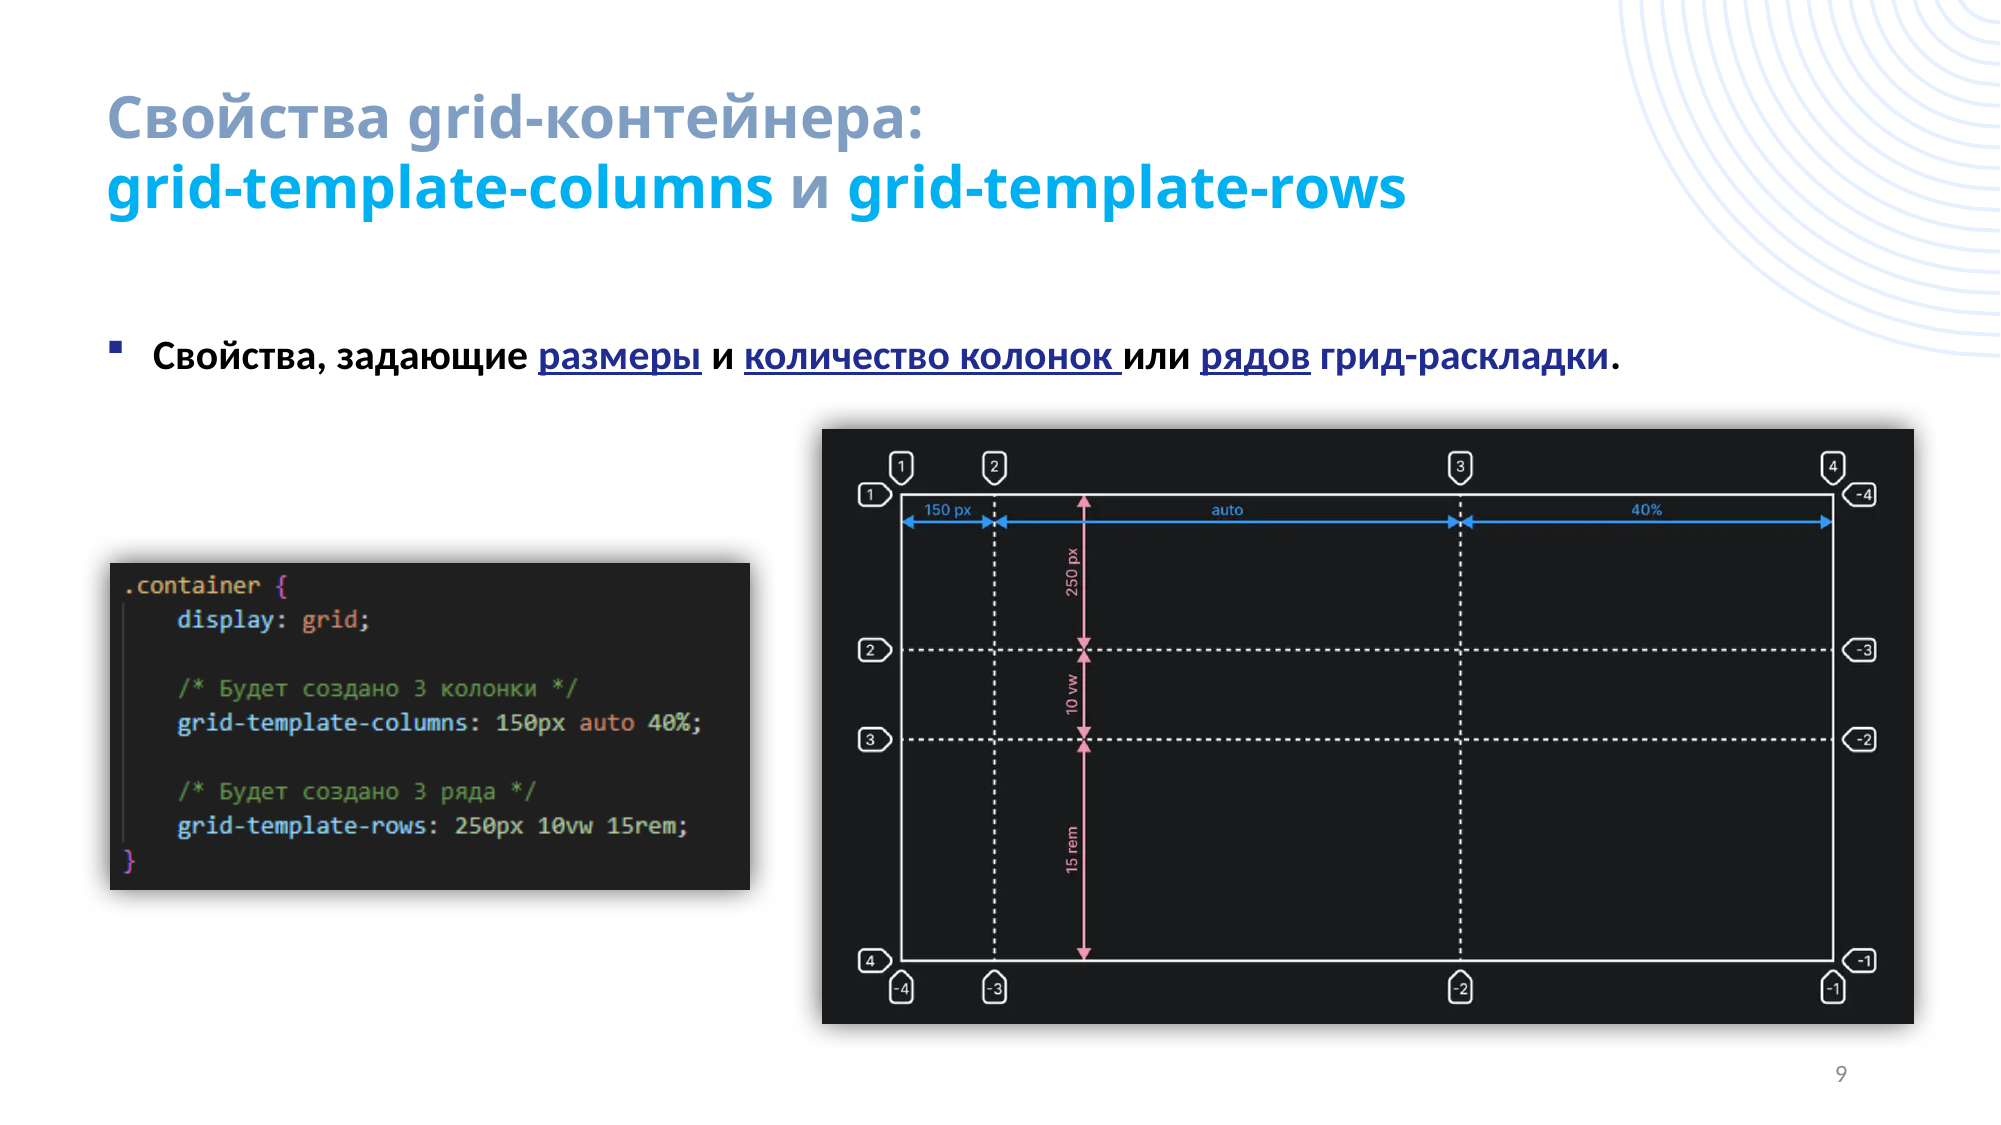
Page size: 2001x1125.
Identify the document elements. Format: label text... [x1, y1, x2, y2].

slide_number 9 [1412, 1044, 1863, 1103]
picture [110, 563, 750, 890]
title Свойства grid-контейнера: grid-template-columns и grid-template-rows [91, 104, 1831, 195]
text_box Свойства, задающие размеры и количество колонок или рядов грид-раскладки. [91, 295, 1656, 386]
picture [822, 429, 1914, 1024]
